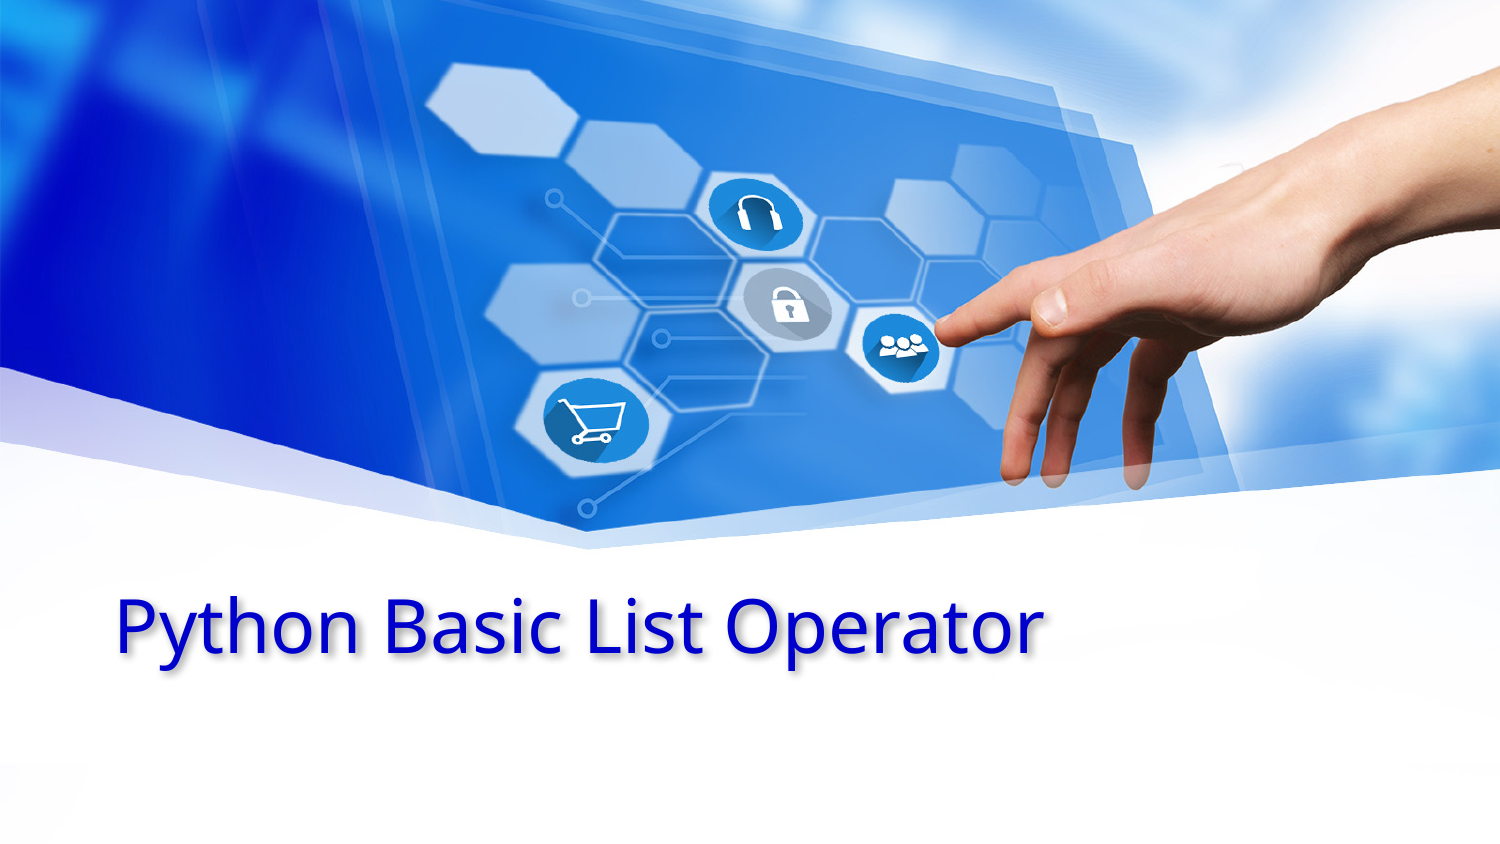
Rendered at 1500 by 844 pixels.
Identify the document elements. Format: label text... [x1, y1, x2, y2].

picture [0, 0, 1500, 844]
title Python Basic List Operator [98, 547, 1176, 699]
